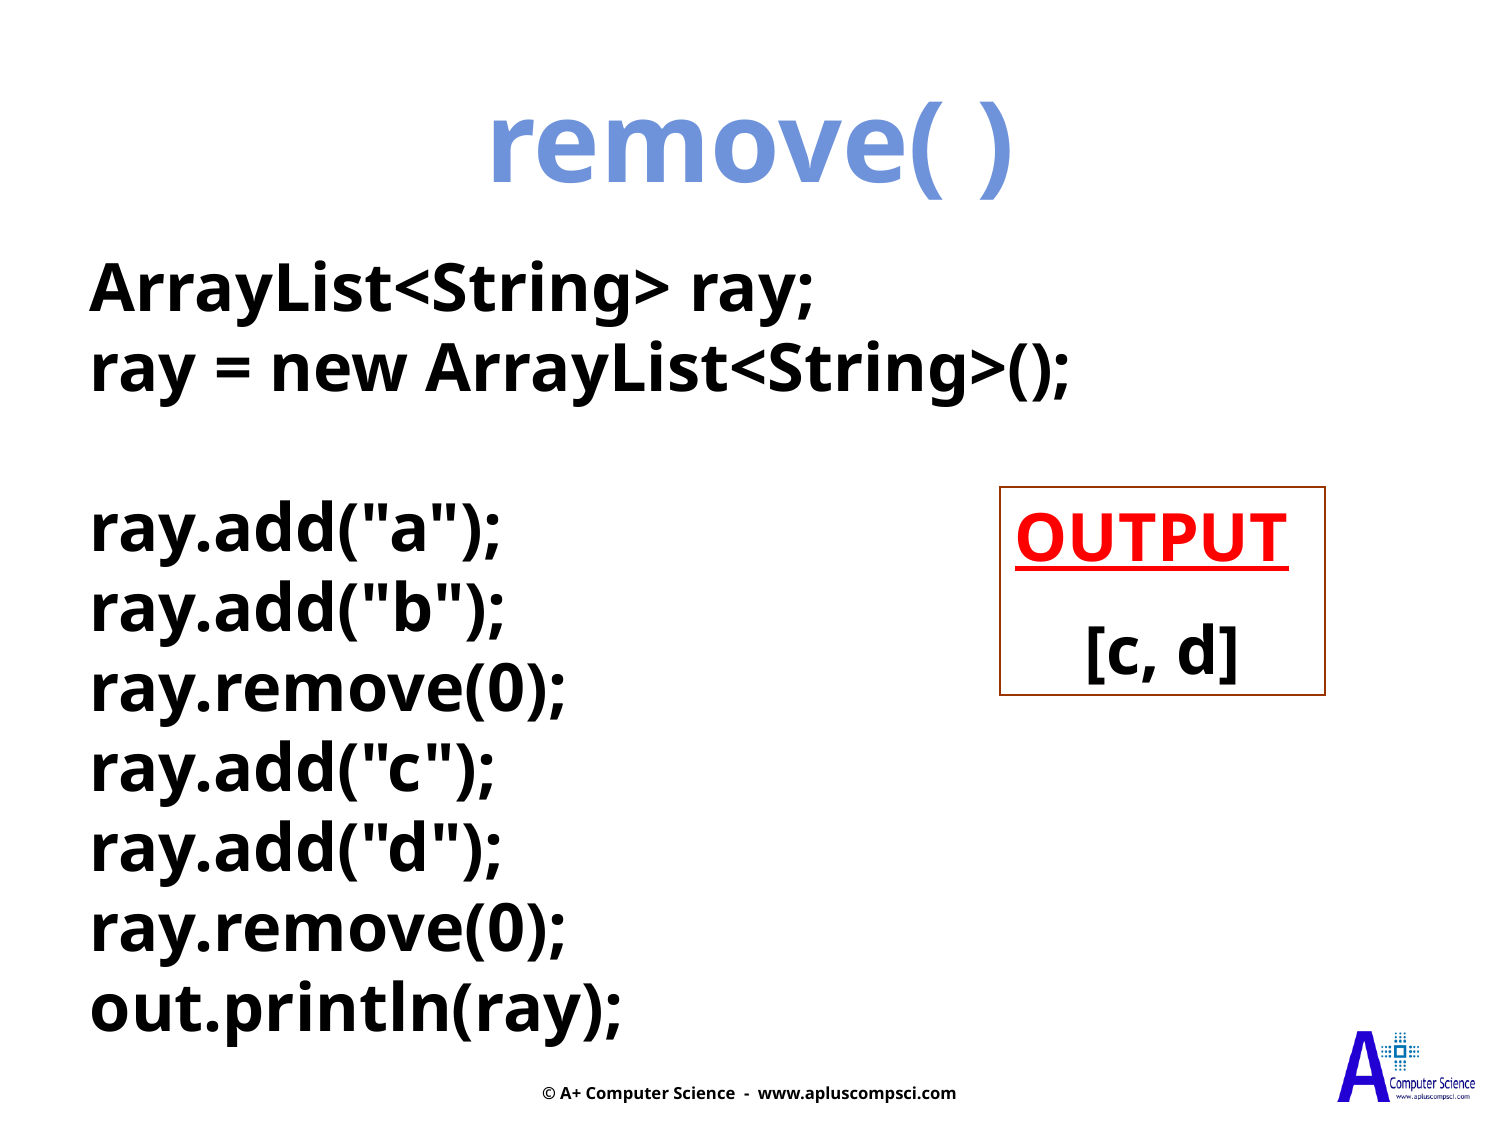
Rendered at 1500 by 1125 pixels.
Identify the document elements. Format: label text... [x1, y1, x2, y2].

footer © A+ Computer Science - www.apluscompsci.com [512, 1052, 988, 1101]
picture [1337, 1031, 1475, 1102]
text_box remove( ) [0, 62, 1500, 213]
text_box ArrayList<String> ray; ray = new ArrayList<String>(); ray.add("a"); ray.add("b"); ray.remove(0); ray.add("c"); ray.add("d"); ray.remove(0); out.println(ray); [74, 237, 1213, 1052]
text_box OUTPUT [c, d] [999, 487, 1325, 696]
